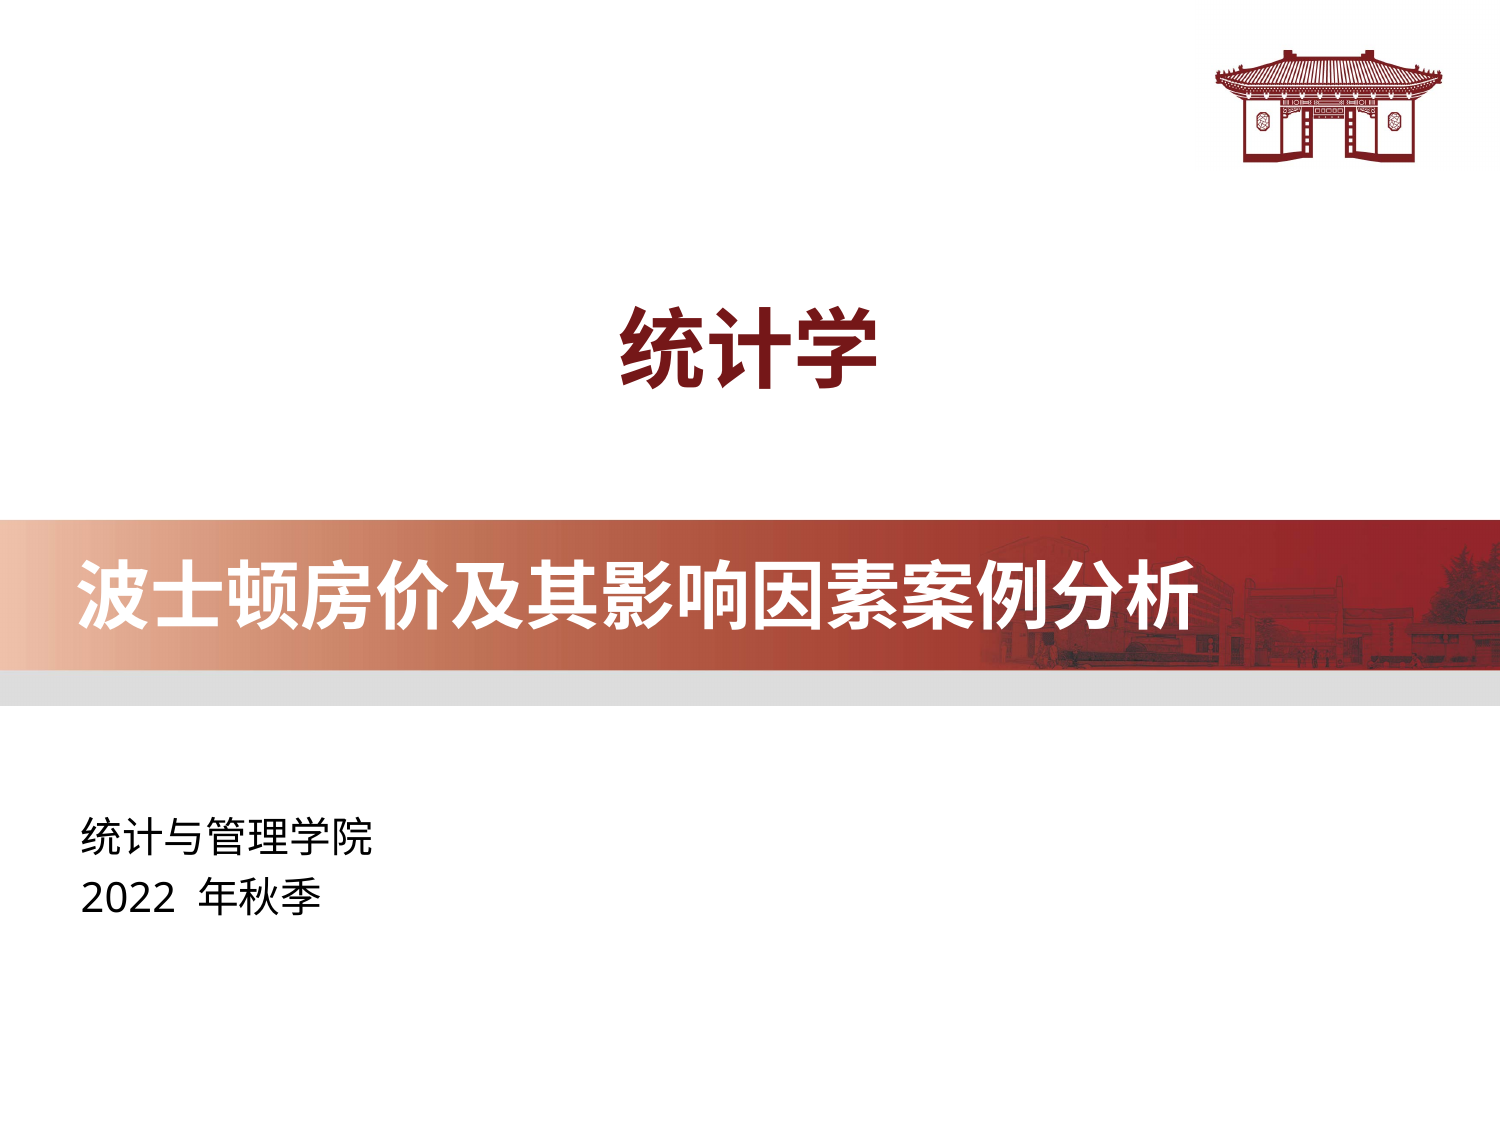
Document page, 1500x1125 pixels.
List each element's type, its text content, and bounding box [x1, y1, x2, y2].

picture [1195, 0, 1500, 171]
text_box 统计与管理学院 2022 年秋季 [65, 793, 816, 929]
picture [0, 519, 1500, 706]
text_box 统计学 [65, 152, 1434, 519]
title 波士顿房价及其影响因素案例分析 [60, 475, 1399, 646]
